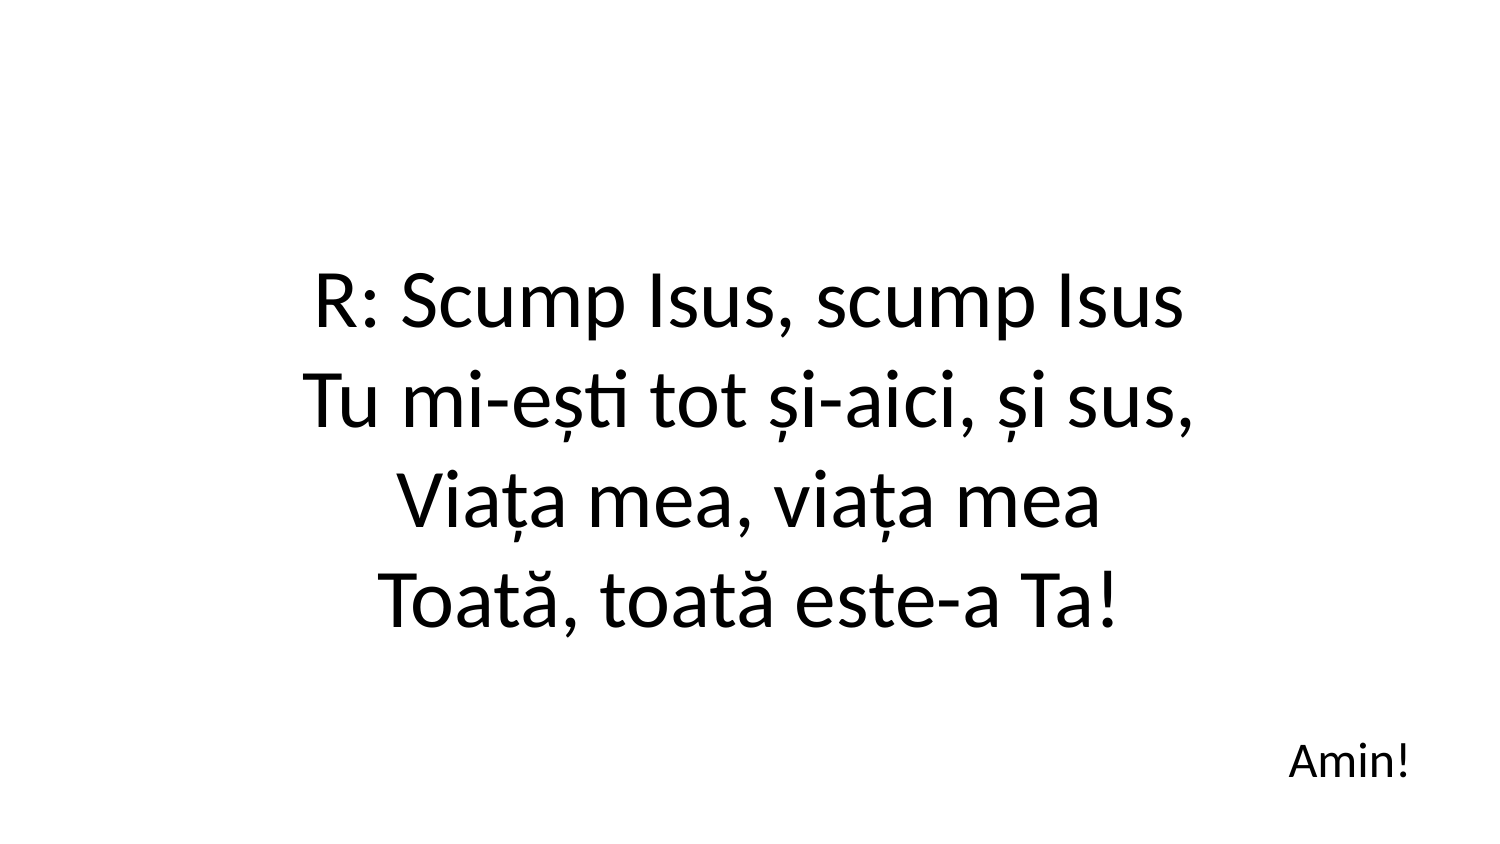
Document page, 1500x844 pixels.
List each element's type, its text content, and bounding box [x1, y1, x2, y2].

text_box R: Scump Isus, scump Isus Tu mi-ești tot și-aici, și sus, Viața mea, viața mea Toată, toată este-a Ta! [287, 192, 1213, 652]
text_box Amin! [1273, 674, 1427, 795]
